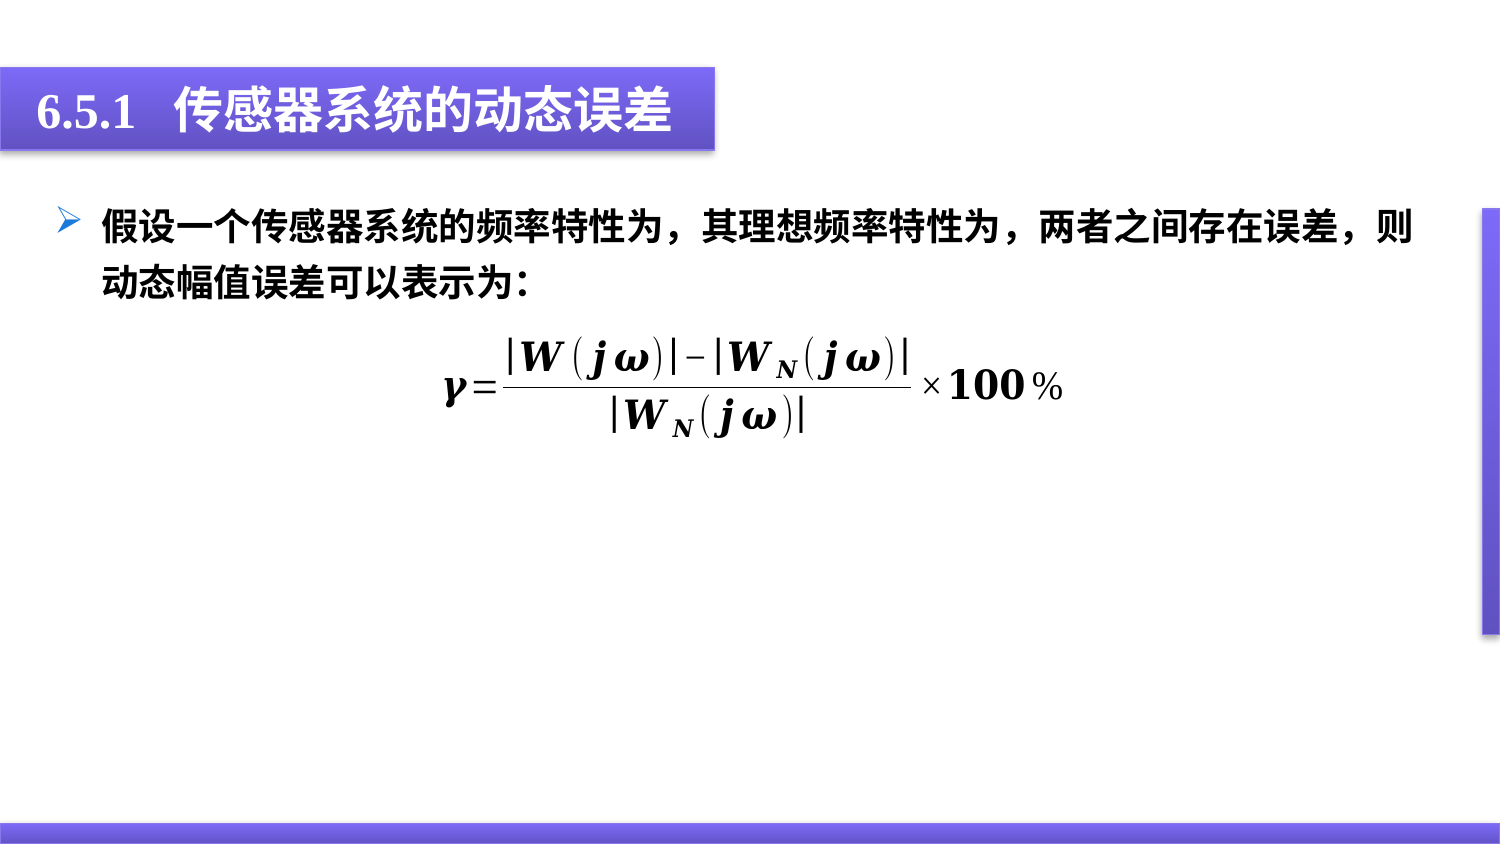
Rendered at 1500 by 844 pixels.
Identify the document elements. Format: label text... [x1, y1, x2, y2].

text_box 6.5.1 传感器系统的动态误差 [9, 71, 689, 146]
text_box [0, 67, 715, 151]
